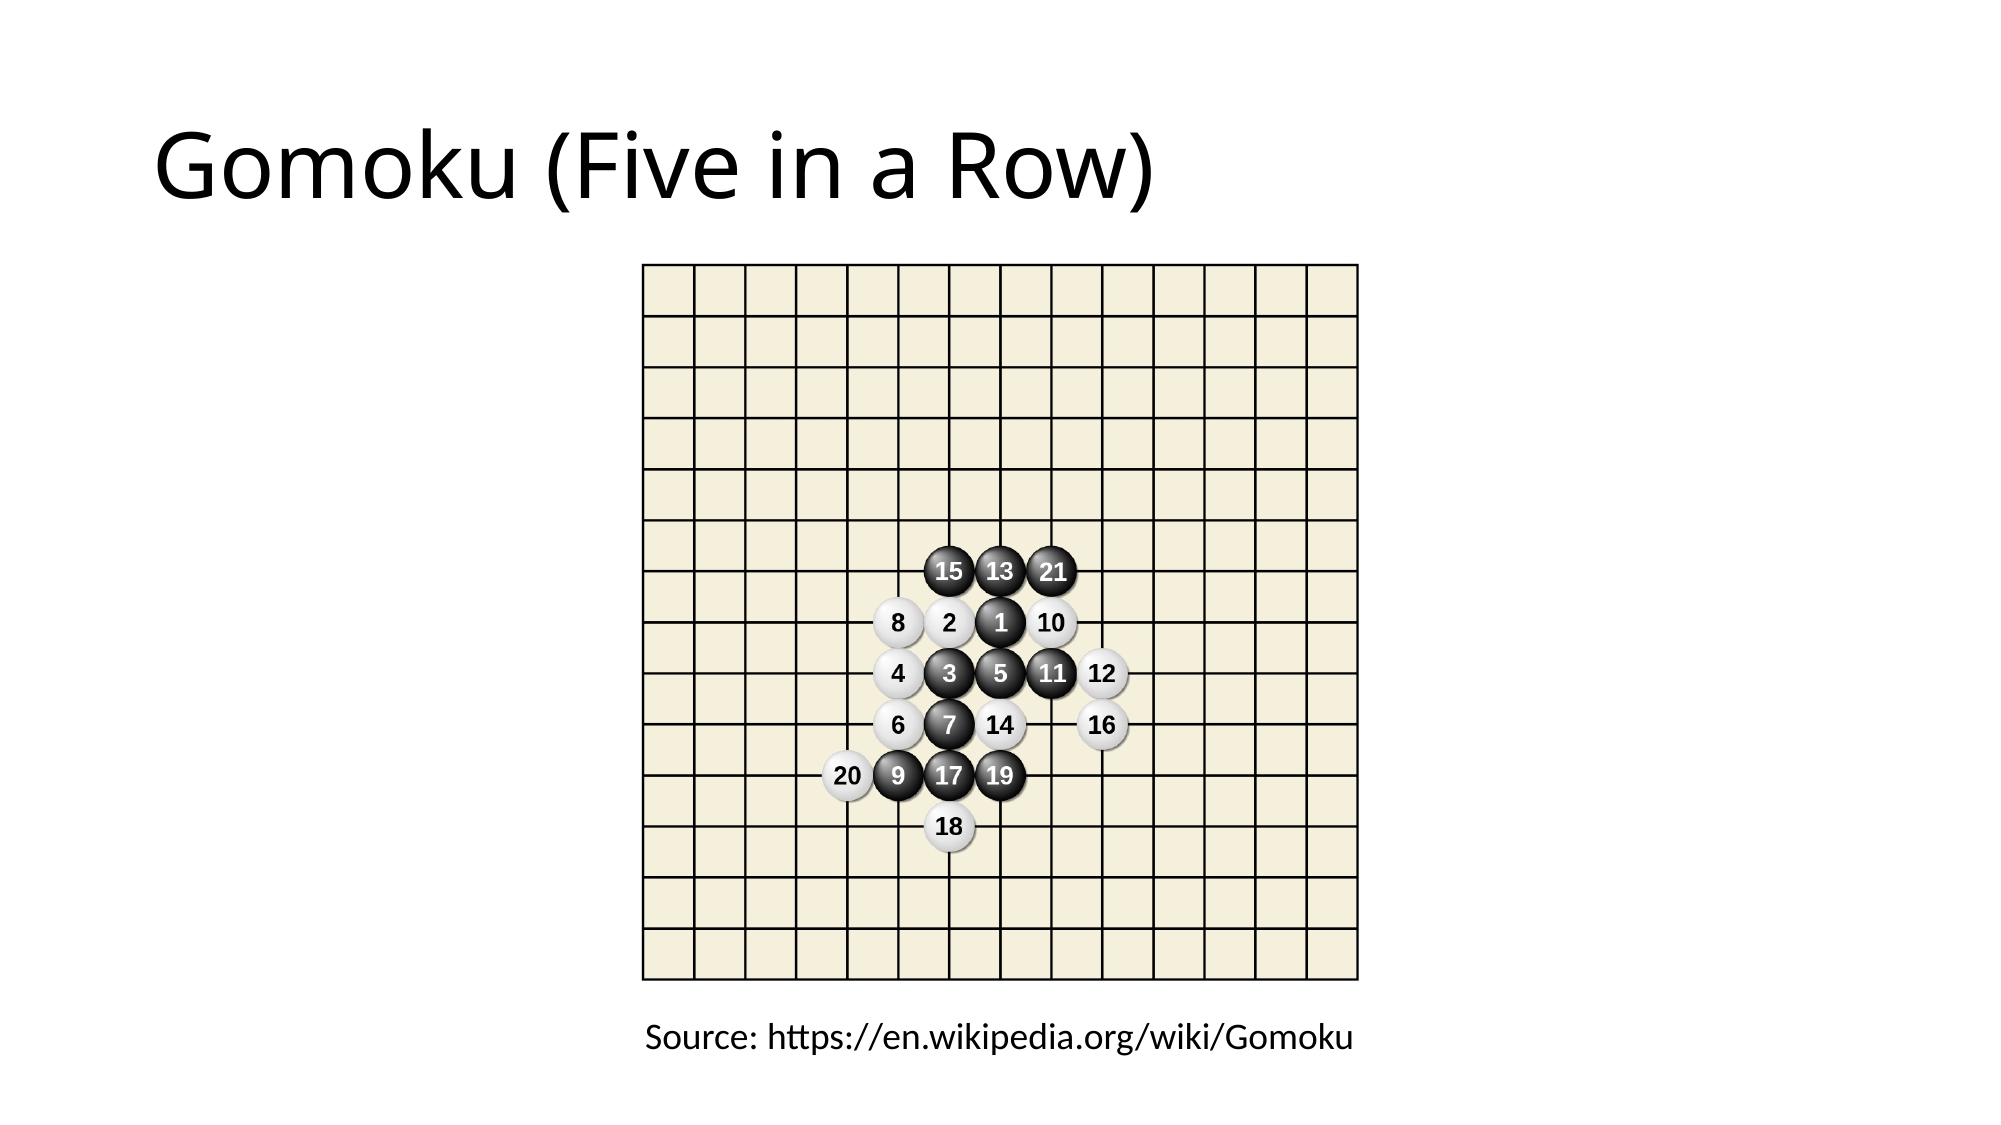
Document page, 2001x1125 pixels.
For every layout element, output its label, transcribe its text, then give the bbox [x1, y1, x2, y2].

title Gomoku (Five in a Row) [137, 59, 1863, 278]
text_box Source: https://en.wikipedia.org/wiki/Gomoku [570, 1004, 1430, 1065]
picture [639, 261, 1361, 983]
